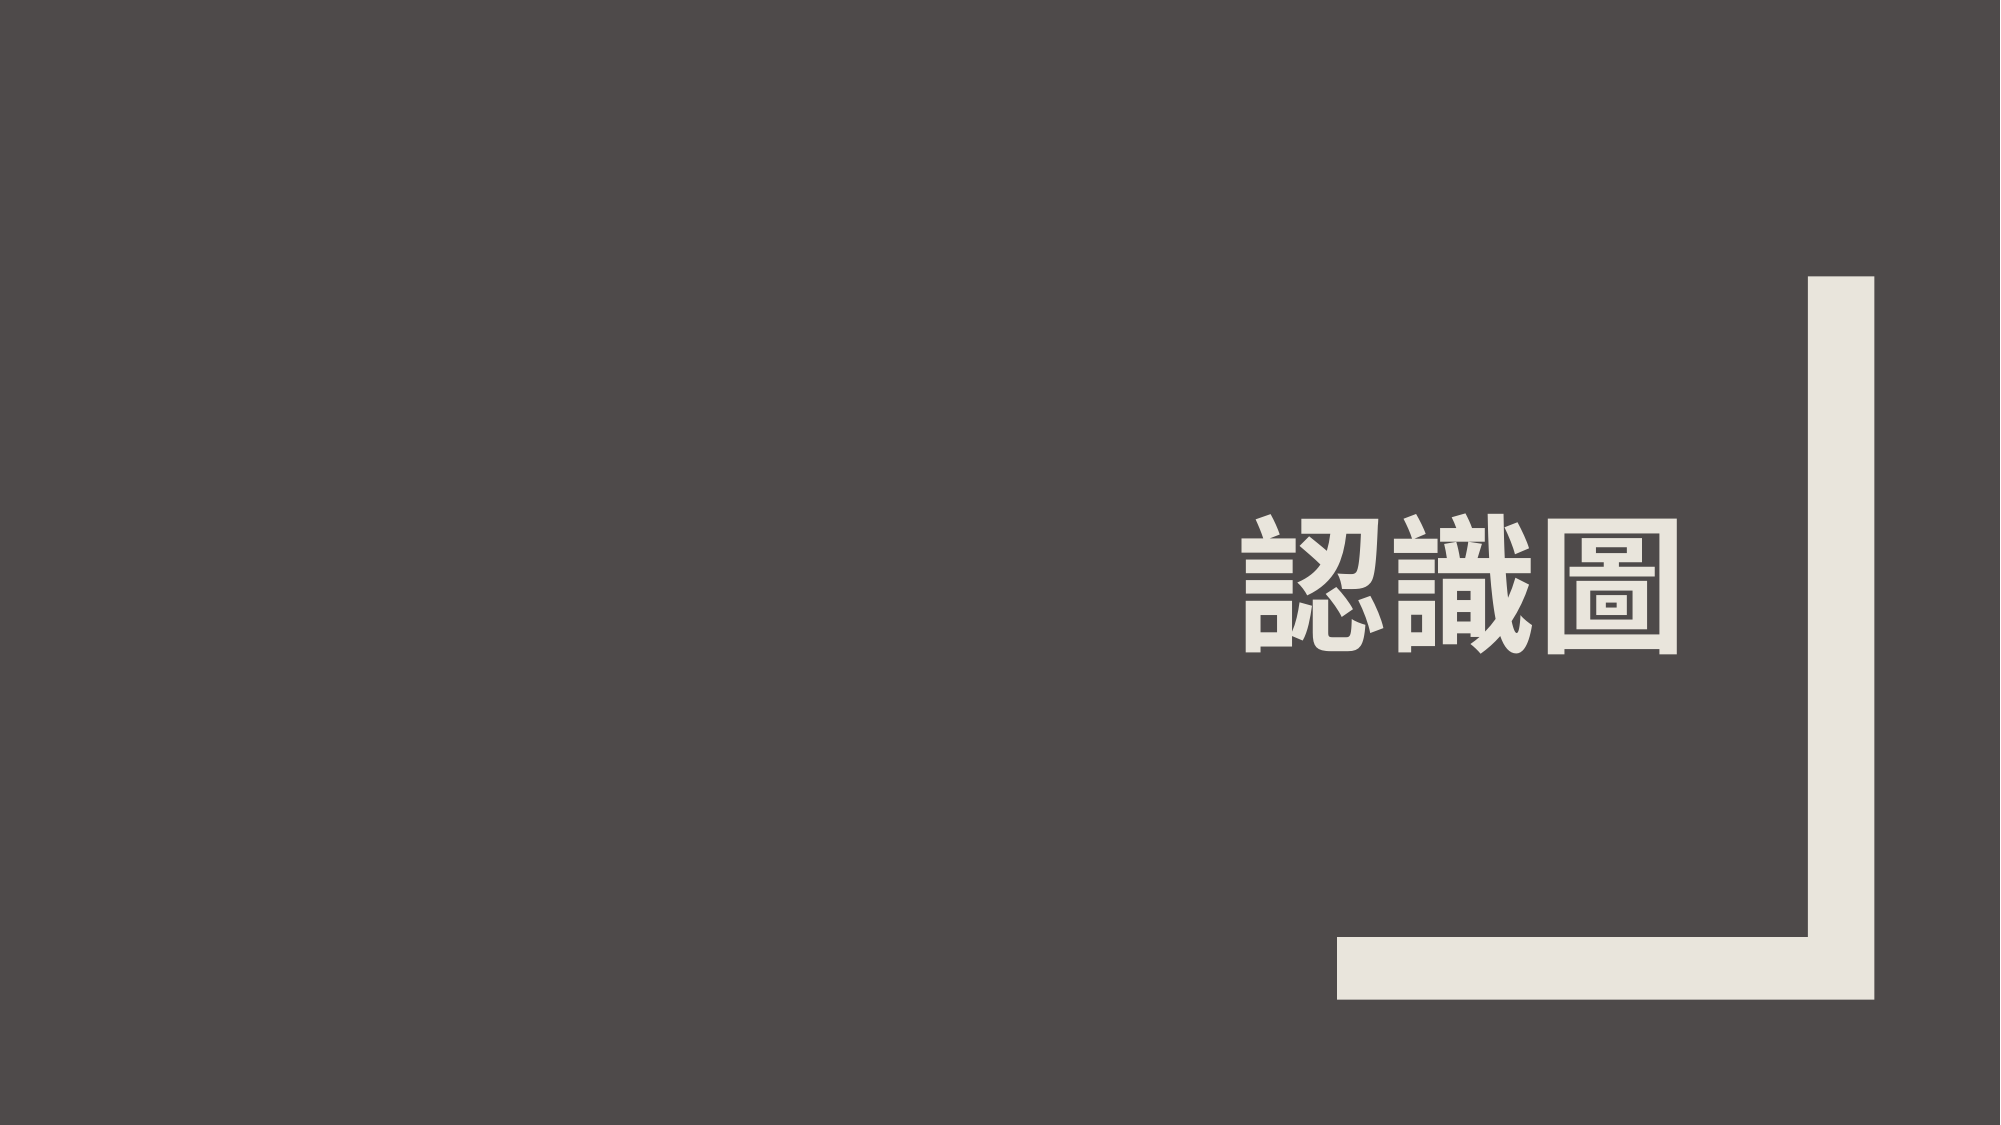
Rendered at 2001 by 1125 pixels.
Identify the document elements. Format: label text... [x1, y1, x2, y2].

title 認識圖 [125, 213, 1703, 682]
